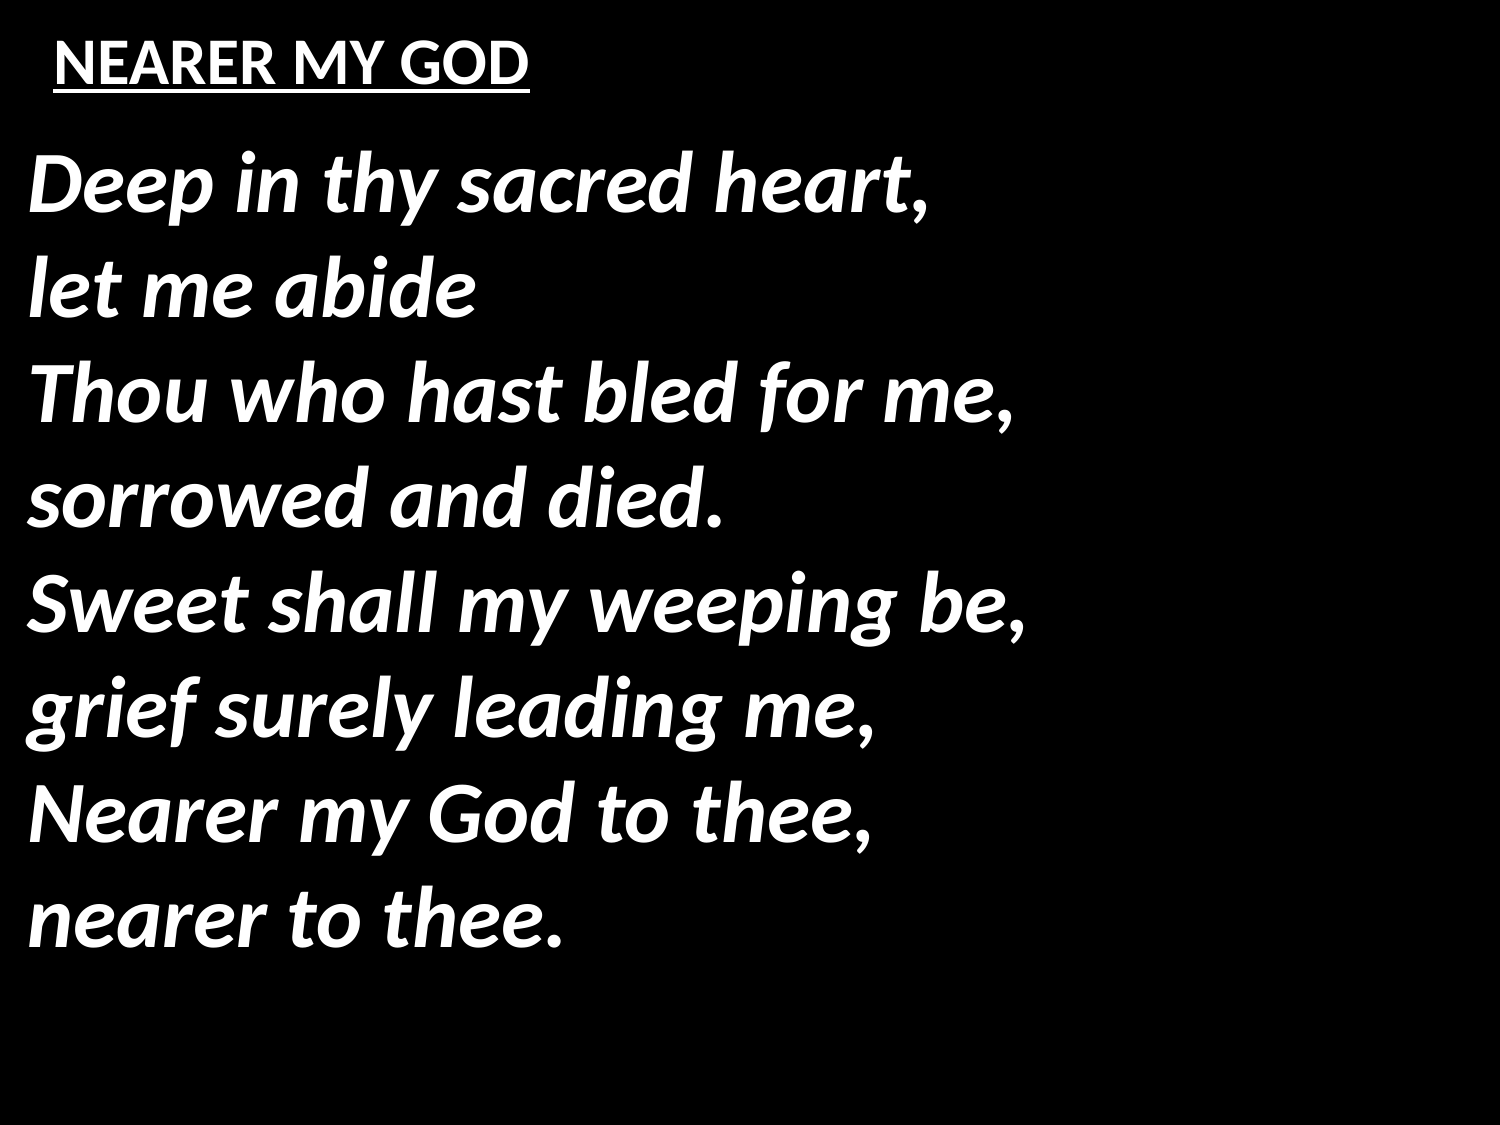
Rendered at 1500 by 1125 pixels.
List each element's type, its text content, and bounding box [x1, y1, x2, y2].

list Deep in thy sacred heart, let me abide Thou who hast bled for me, sorrowed and died. Sweet shall my weeping be, grief surely leading me, Nearer my God to thee, nearer to thee. [8, 125, 1489, 1116]
title NEARER MY GOD [10, 0, 1490, 117]
